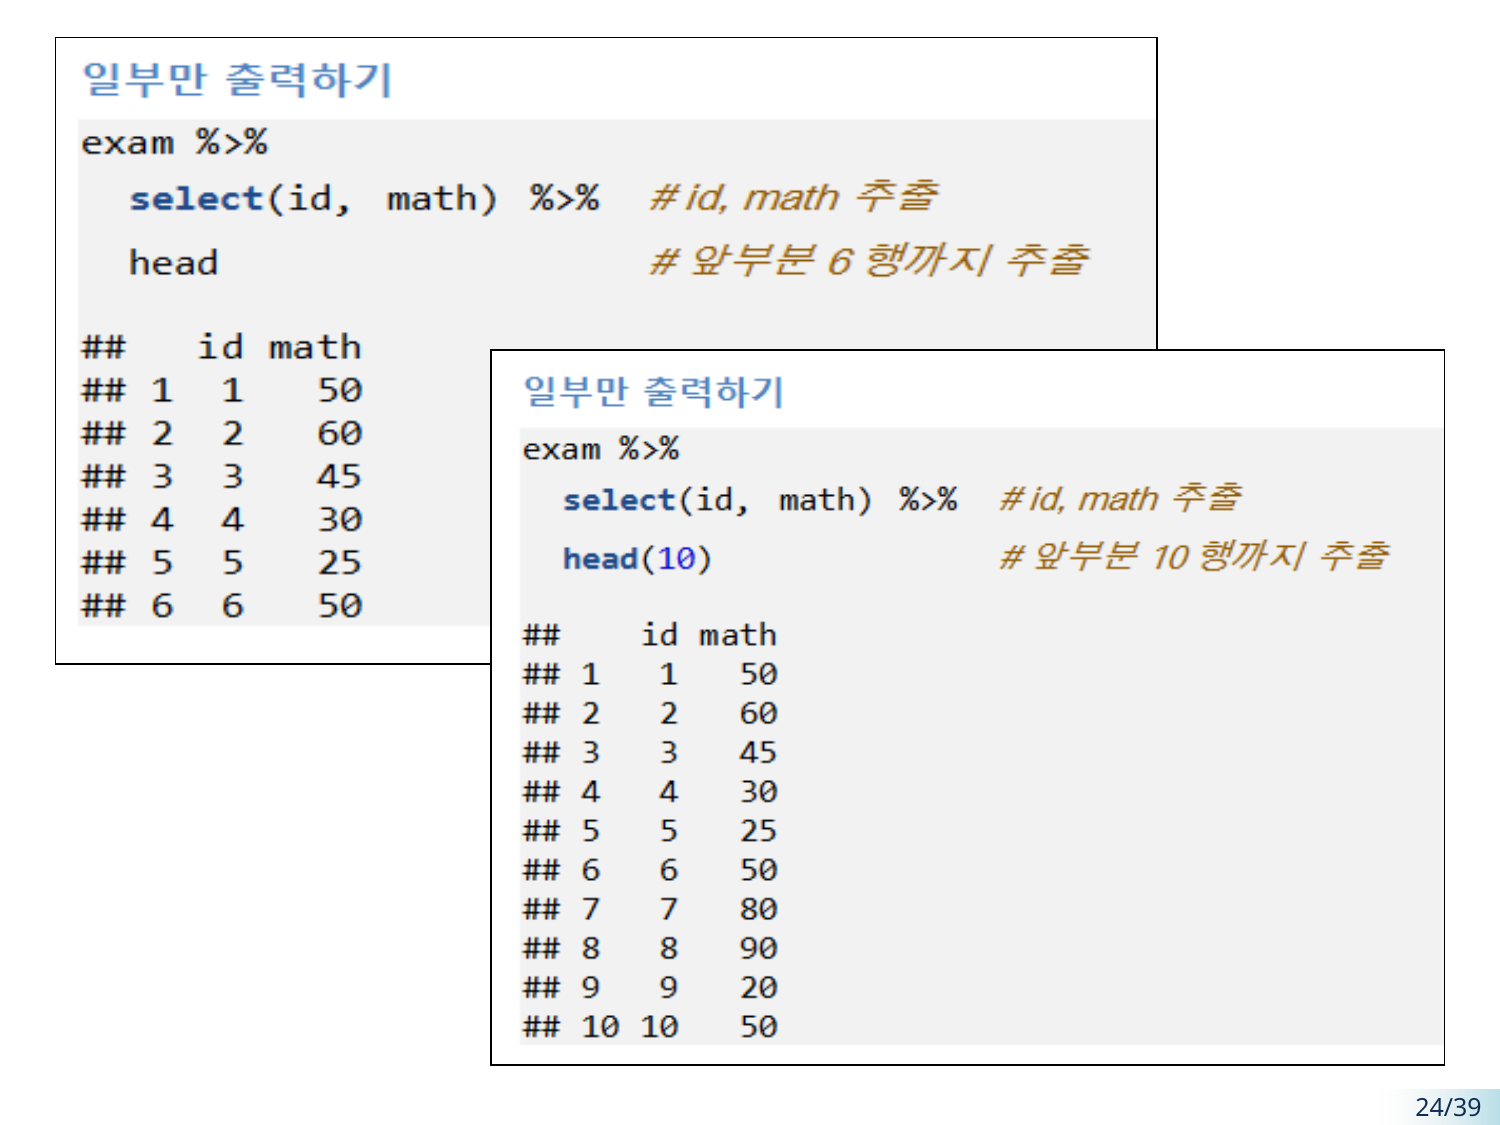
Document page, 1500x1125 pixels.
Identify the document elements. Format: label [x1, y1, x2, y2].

picture [55, 38, 1445, 1065]
